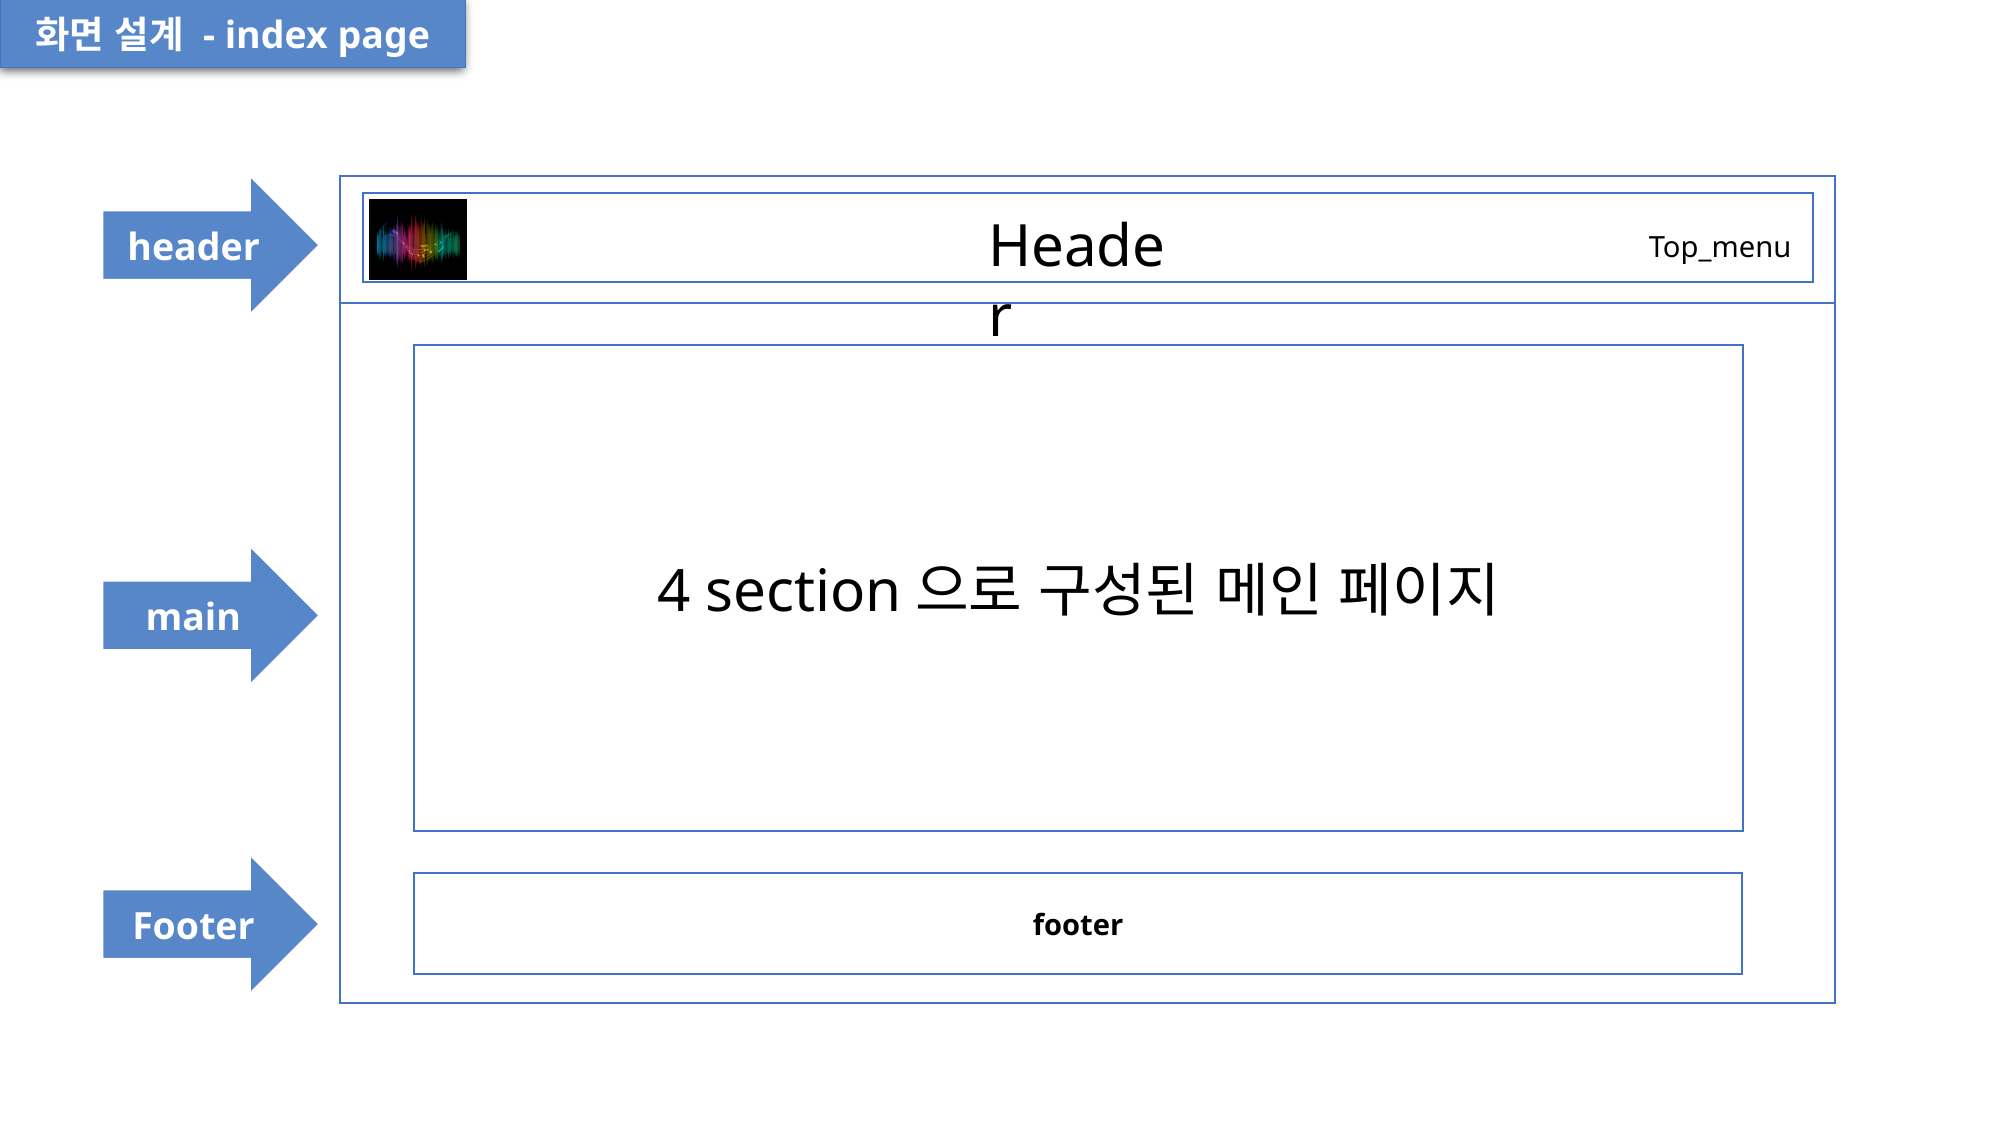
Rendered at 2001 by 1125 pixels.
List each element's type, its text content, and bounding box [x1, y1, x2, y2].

picture [369, 199, 467, 280]
text_box Header [973, 200, 1201, 356]
text_box footer [413, 872, 1743, 975]
text_box header [101, 173, 321, 318]
text_box 화면 설계 - index page [0, 0, 466, 68]
text_box Footer [101, 852, 321, 997]
text_box g [362, 192, 1814, 283]
text_box [339, 175, 1836, 302]
text_box Top_menu [1633, 220, 2000, 271]
text_box 4 section으로 구성된 메인 페이지 [413, 344, 1744, 832]
text_box main [101, 543, 321, 688]
text_box [339, 302, 1836, 1004]
